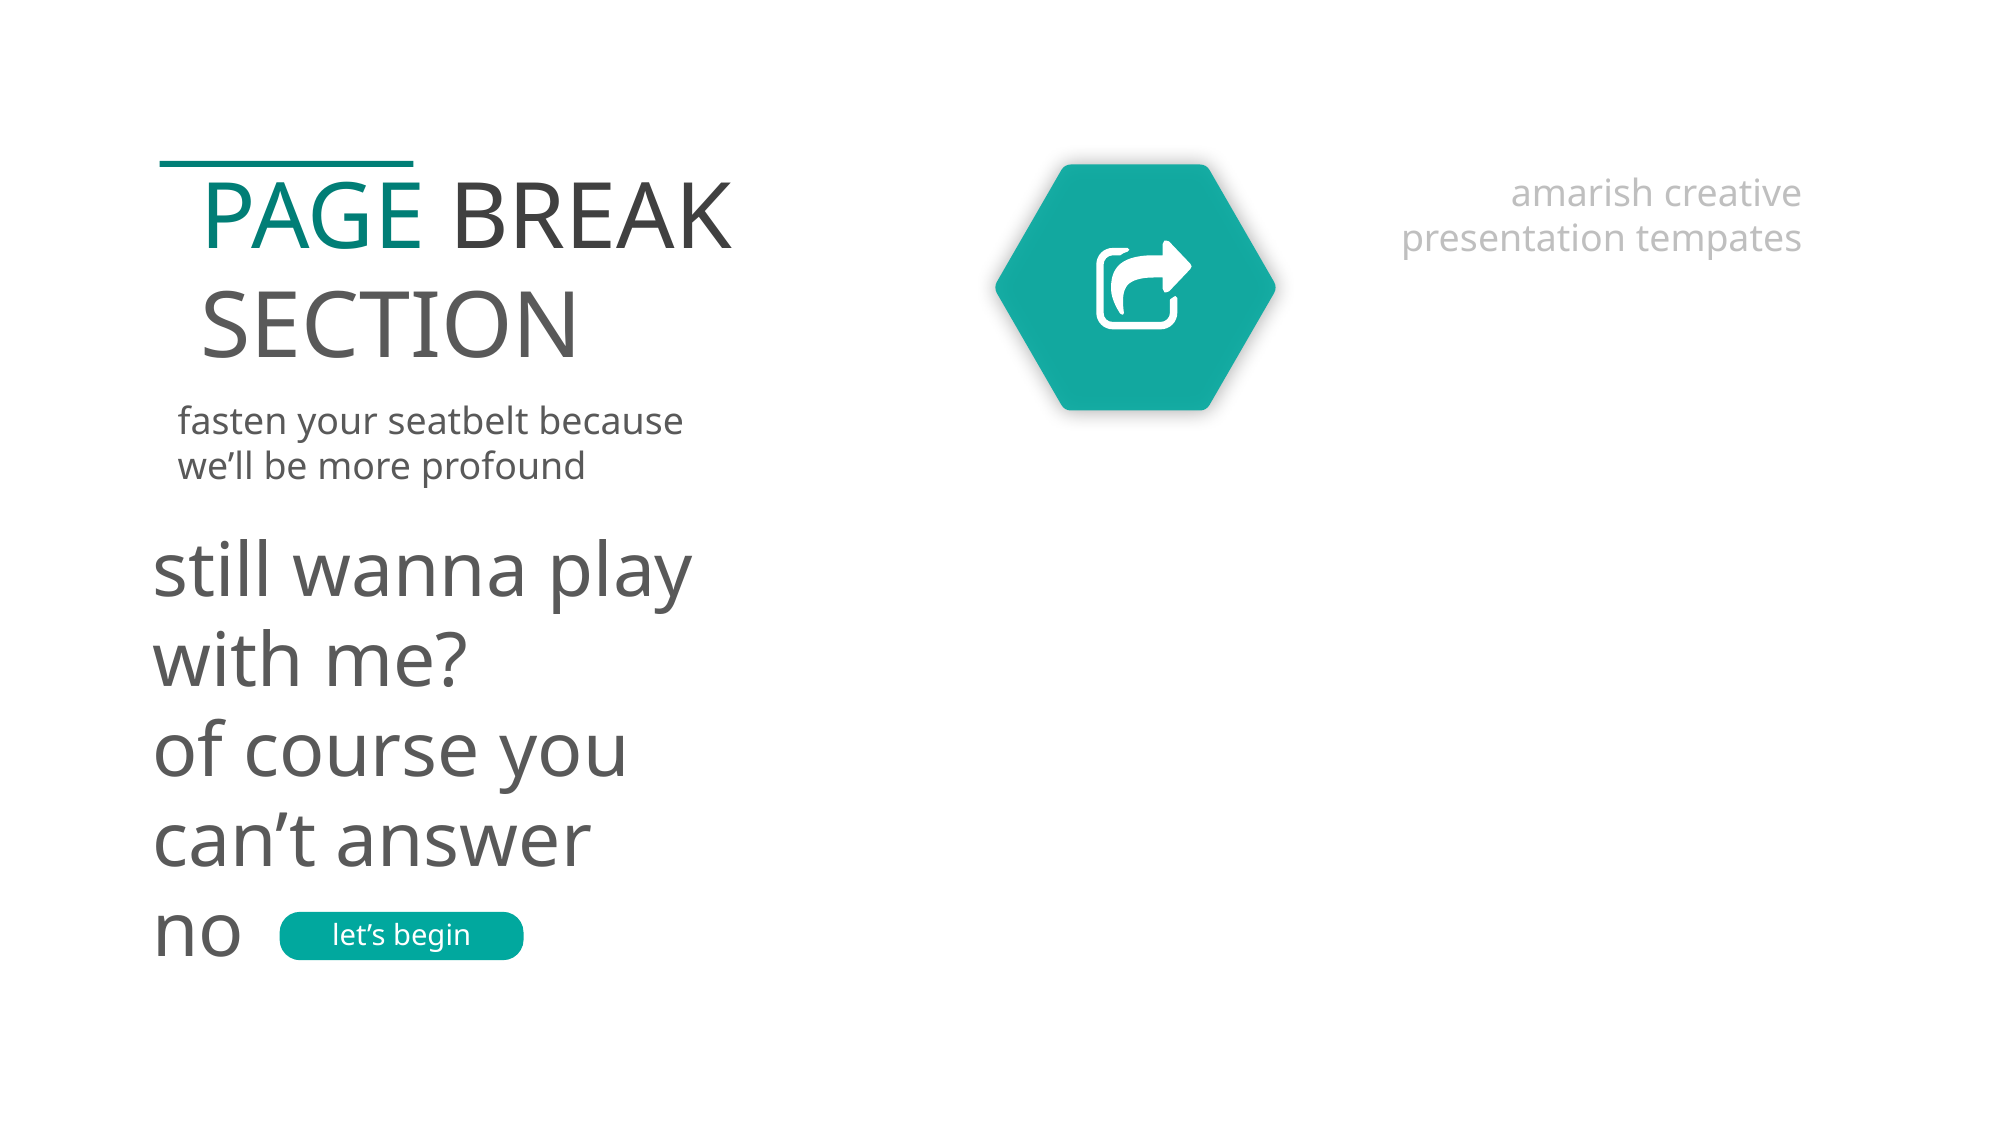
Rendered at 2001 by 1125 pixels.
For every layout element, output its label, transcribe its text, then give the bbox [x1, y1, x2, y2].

text_box [1096, 247, 1130, 286]
picture [956, 286, 1845, 962]
text_box PAGE BREAK SECTION [185, 148, 748, 384]
text_box [995, 164, 1276, 286]
text_box amarish creative presentation tempates [1385, 161, 1818, 267]
text_box still wanna play with me? of course you can’t answer no [137, 514, 717, 979]
text_box [278, 910, 525, 962]
text_box [158, 160, 414, 168]
text_box [1111, 240, 1192, 286]
text_box fasten your seatbelt because we’ll be more profound [162, 389, 700, 495]
text_box let’s begin [317, 908, 486, 959]
